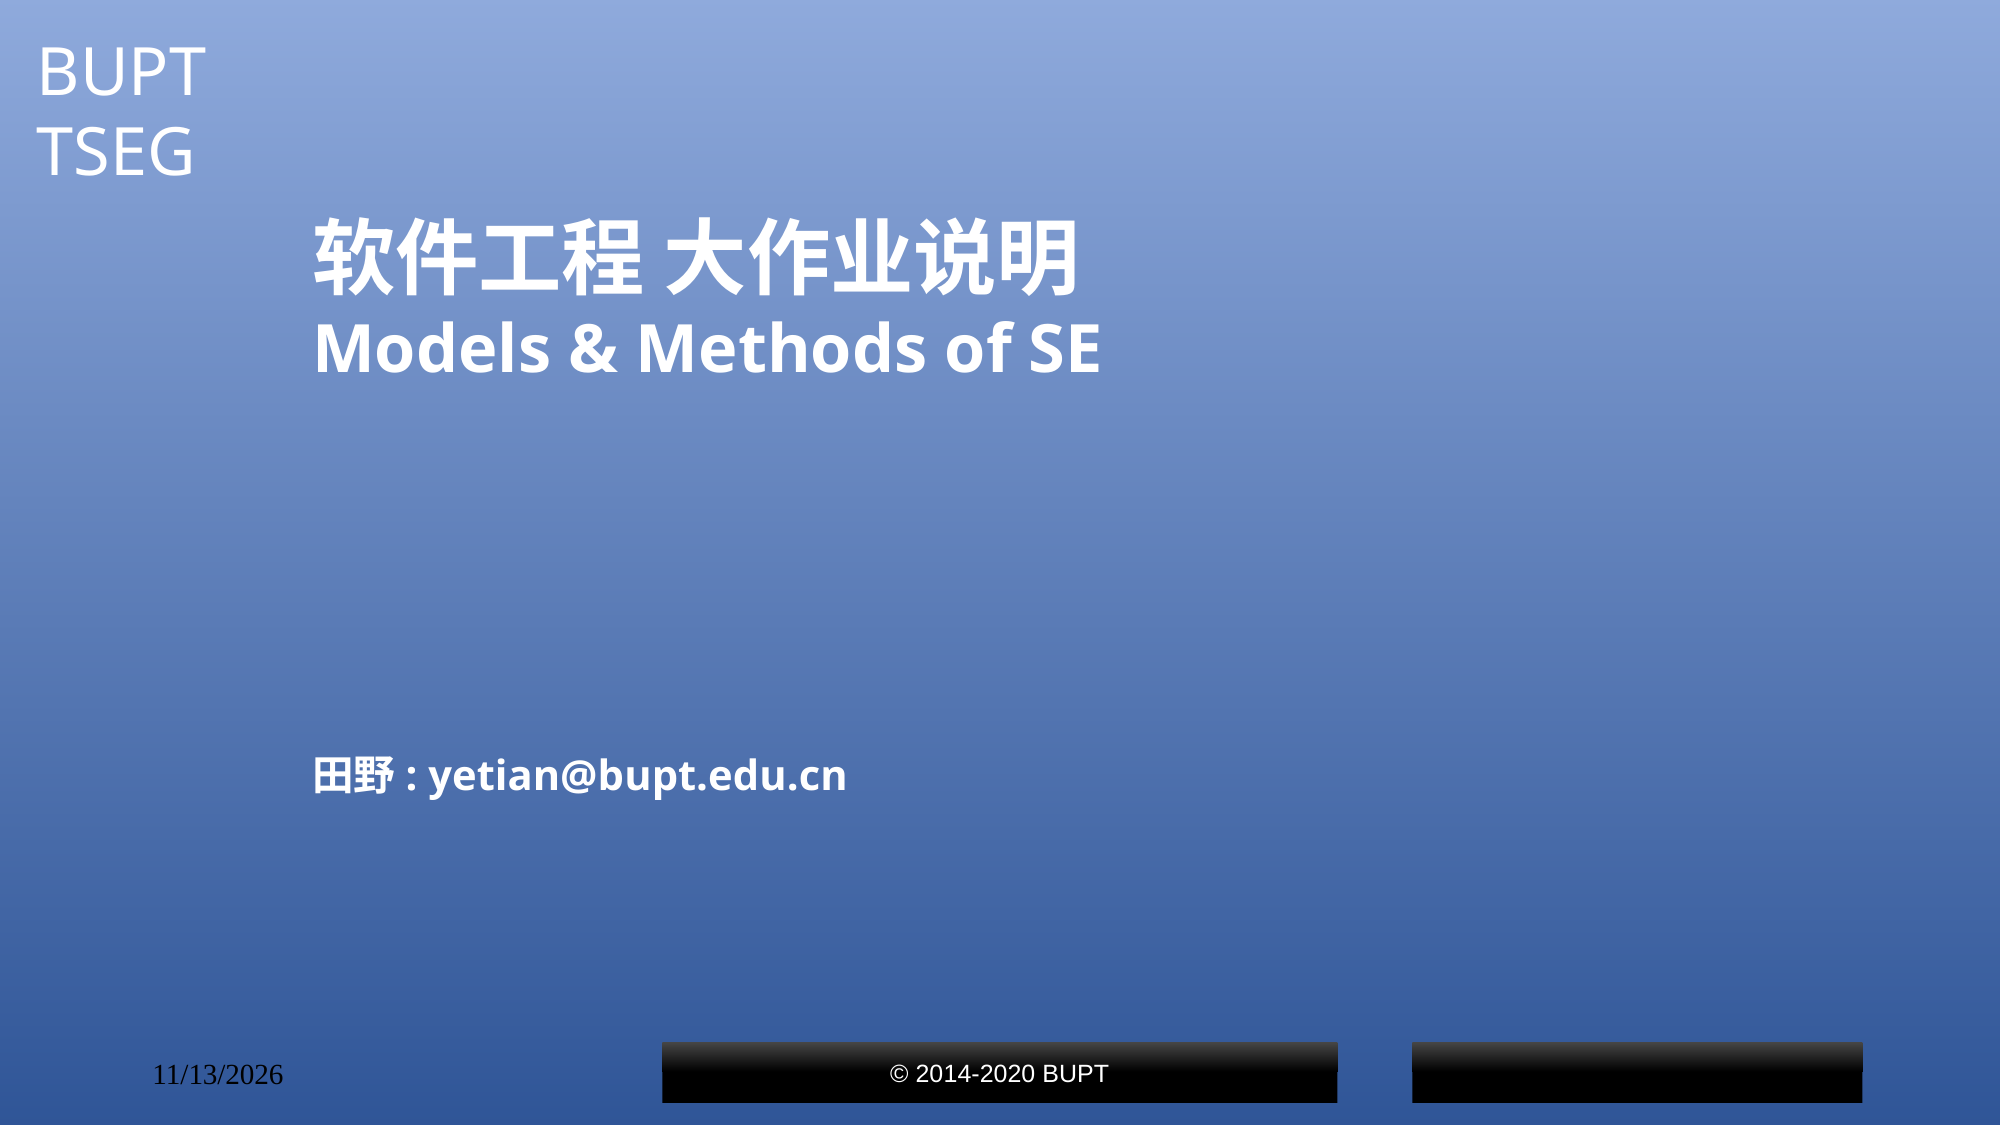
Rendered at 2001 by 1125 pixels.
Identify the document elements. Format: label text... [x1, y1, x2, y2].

text_box 田野: yetian@bupt.edu.cn [297, 741, 1697, 807]
text_box 软件工程 大作业说明 Models & Methods of SE [297, 198, 1338, 393]
slide_number [1412, 1042, 1863, 1103]
slide_number [137, 1042, 588, 1103]
text_box BUPT TSEG [21, 21, 253, 196]
footer © 2014-2020 BUPT [662, 1042, 1338, 1103]
